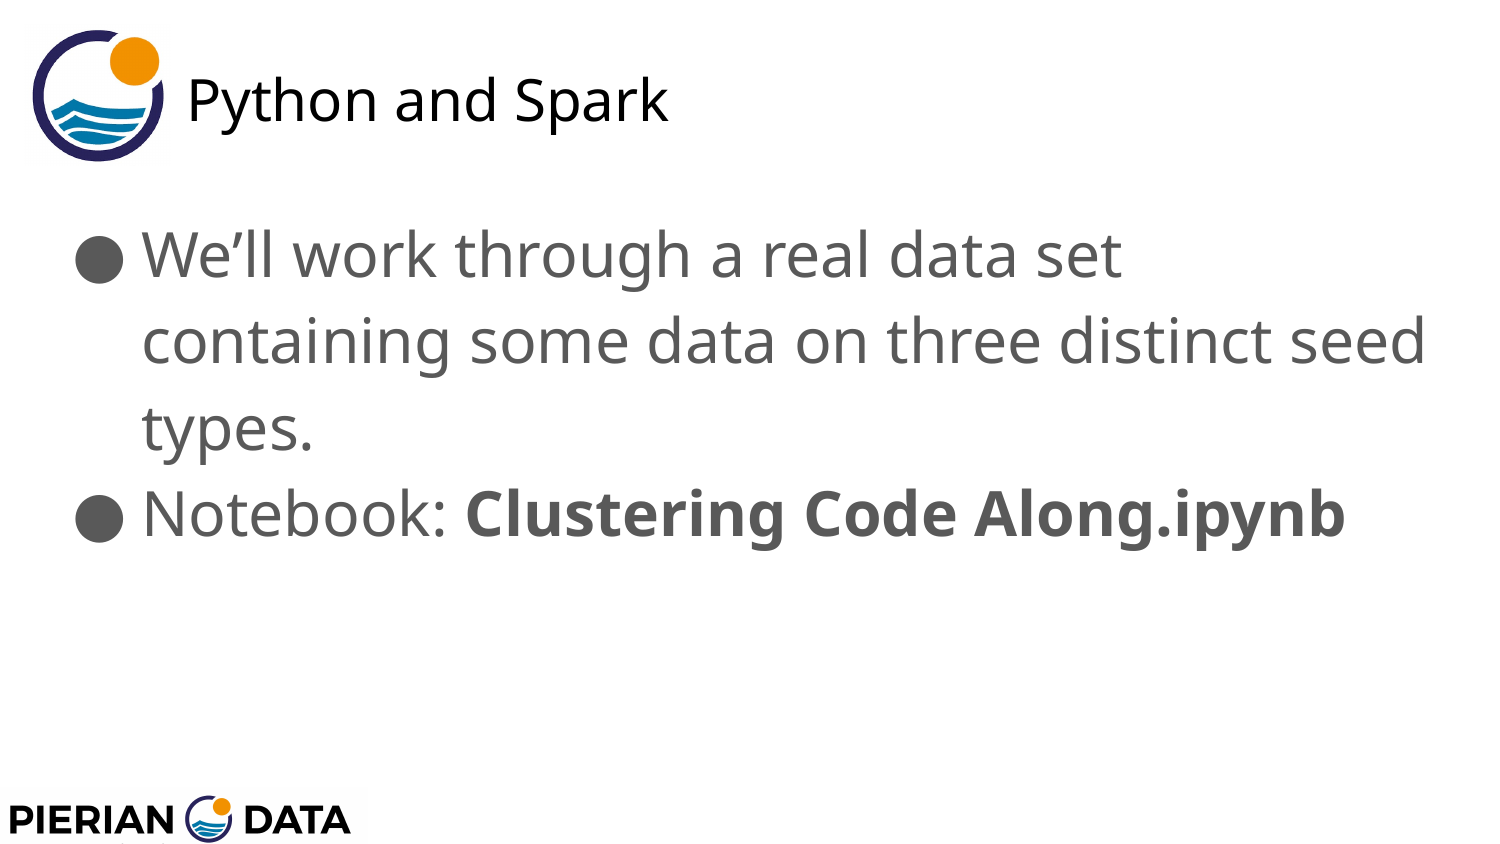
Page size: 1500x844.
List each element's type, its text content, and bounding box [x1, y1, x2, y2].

list We’ll work through a real data set containing some data on three distinct seed types. Notebook: Clustering Code Along.ipynb [51, 189, 1449, 750]
title Python and Spark [176, 48, 1449, 143]
picture [0, 787, 368, 844]
picture [24, 24, 172, 167]
